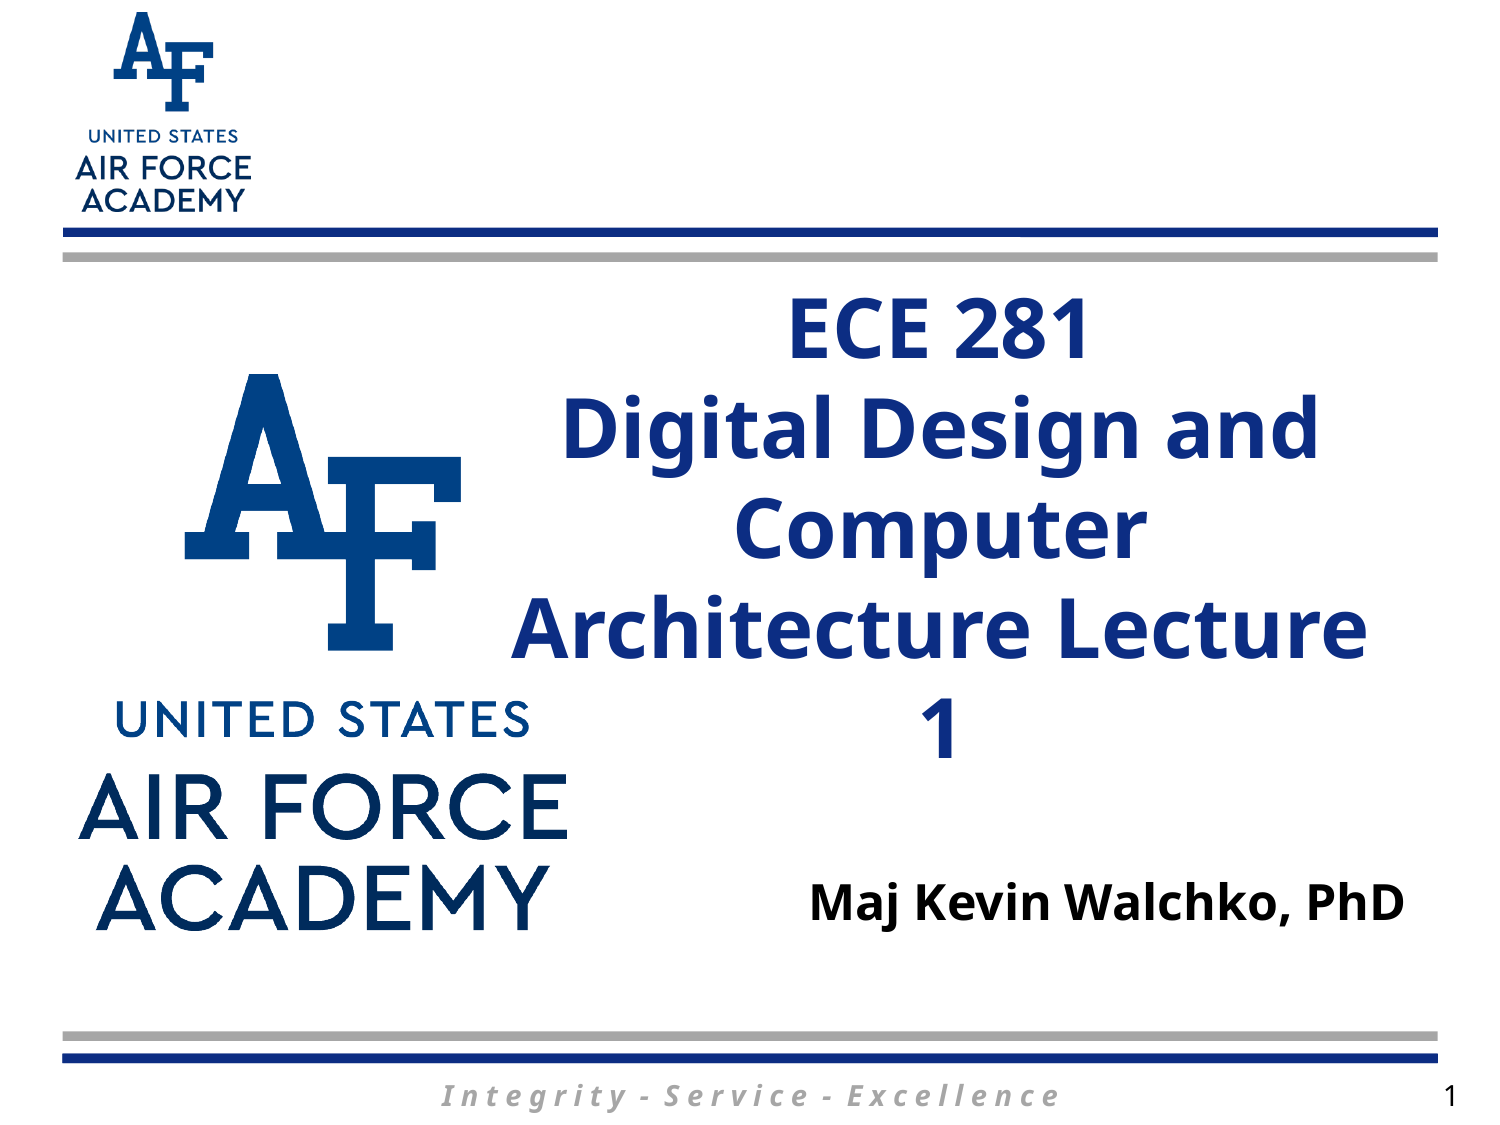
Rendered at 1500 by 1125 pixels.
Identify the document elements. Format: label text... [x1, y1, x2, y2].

text_box 1 [1402, 1069, 1500, 1125]
picture [78, 373, 567, 931]
subtitle Maj Kevin Walchko, PhD [682, 777, 1423, 1023]
picture [75, 12, 251, 212]
text_box ECE 281 Digital Design and Computer Architecture Lecture 1 [462, 290, 1420, 760]
